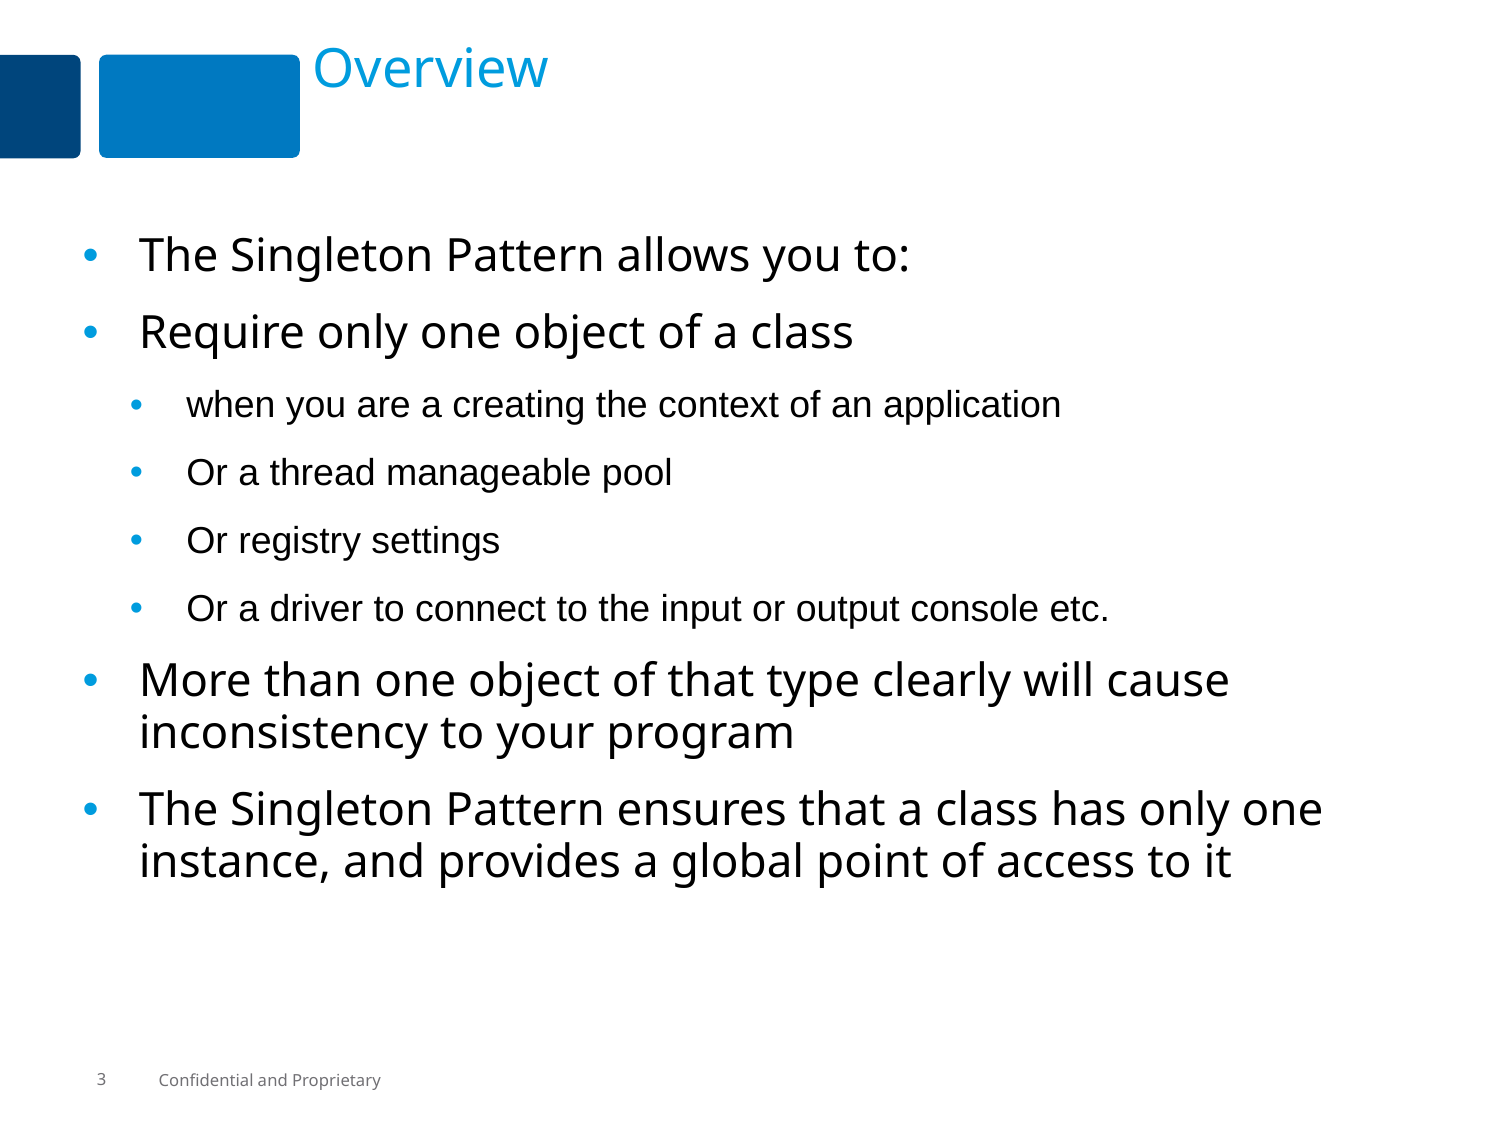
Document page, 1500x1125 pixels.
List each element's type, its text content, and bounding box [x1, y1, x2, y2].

list The Singleton Pattern allows you to: Require only one object of a class when you are a creating the context of an application Or a thread manageable pool Or registry settings Or a driver to connect to the input or output console etc. More than one object of that type clearly will cause inconsistency to your program The Singleton Pattern ensures that a class has only one instance, and provides a global point of access to it [82, 221, 1413, 1013]
title Overview [312, 37, 1463, 175]
